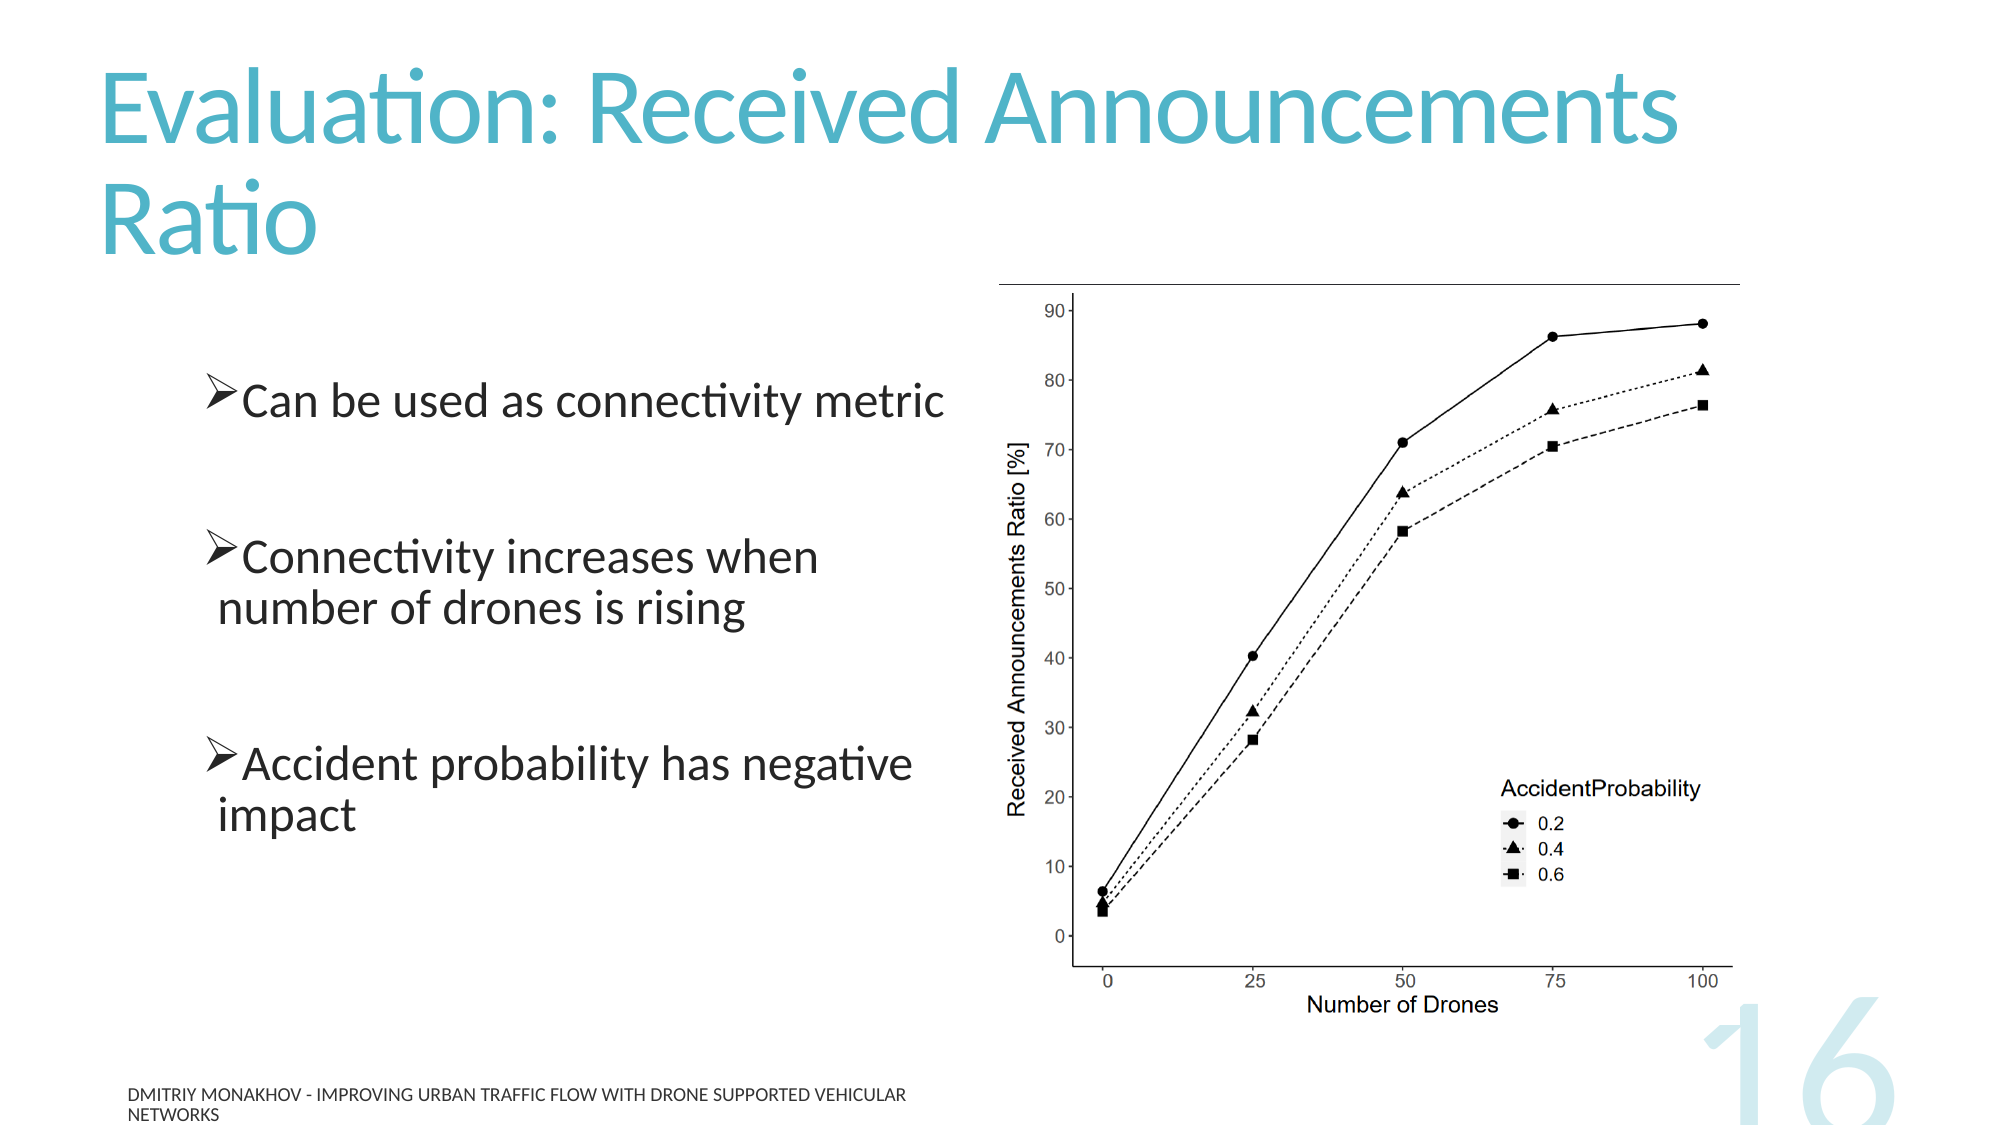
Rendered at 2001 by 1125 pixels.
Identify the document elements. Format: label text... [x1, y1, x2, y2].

slide_number 16 [1437, 963, 1918, 1125]
picture [999, 284, 1740, 1025]
footer Dmitriy Monakhov - Improving Urban Traffic Flow with Drone Supported Vehicular Networks [112, 1075, 938, 1113]
title Evaluation: Received Announcements Ratio [83, 47, 1830, 285]
list Can be used as connectivity metric Connectivity increases when number of drones is rising Accident probability has negative impact [187, 369, 999, 950]
